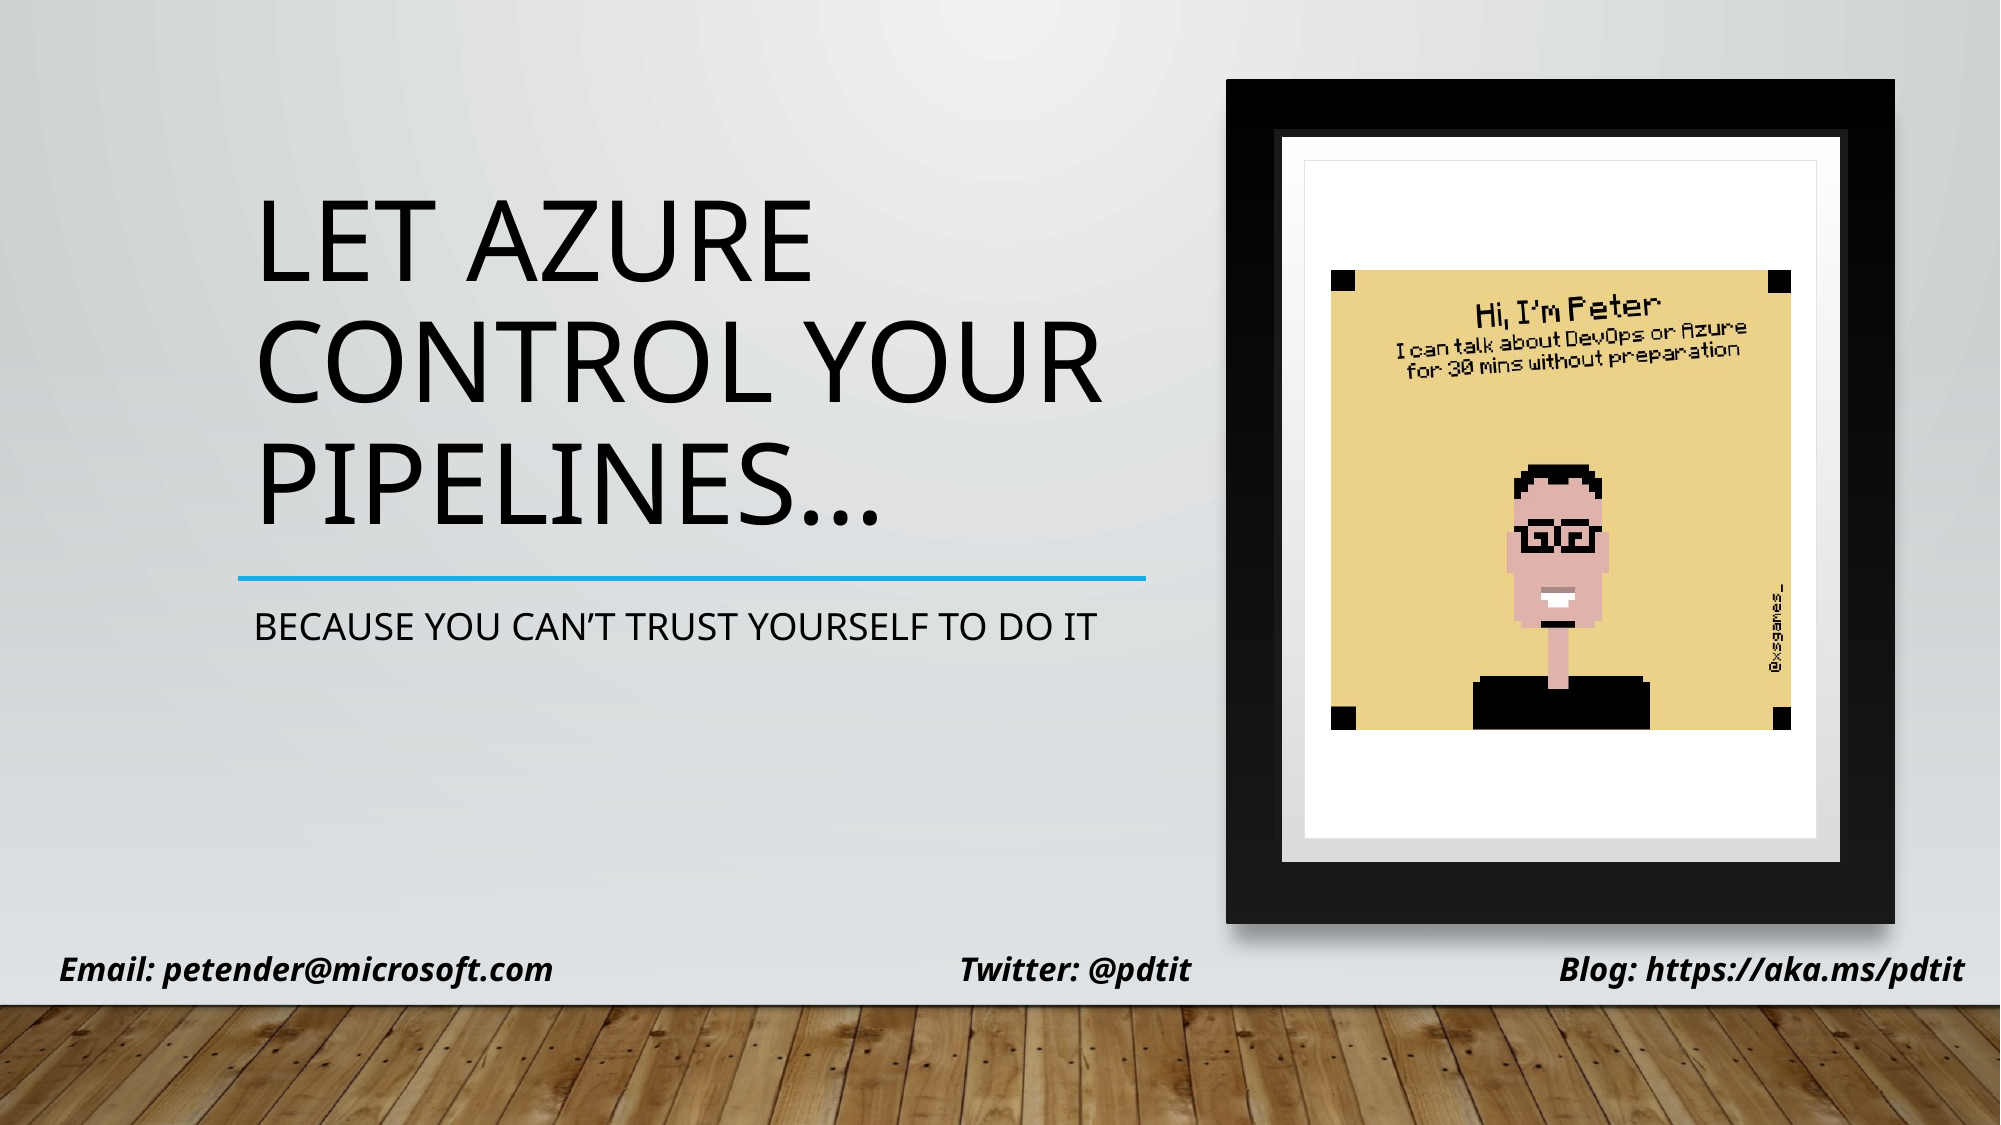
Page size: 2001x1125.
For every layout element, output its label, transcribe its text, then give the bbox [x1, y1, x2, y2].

text_box [0, 330, 1227, 1004]
text_box [1895, 330, 2000, 1004]
text_box [0, 0, 2000, 330]
text_box Email: petender@microsoft.com Twitter: @pdtit Blog: https://aka.ms/pdtit [59, 948, 1973, 1004]
title Let azure control your pipelines… [238, 160, 1145, 549]
picture [0, 1006, 2000, 1125]
picture [1331, 270, 1791, 731]
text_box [1226, 78, 1896, 924]
subtitle because you can’t trust yourself to do it [238, 581, 1146, 843]
